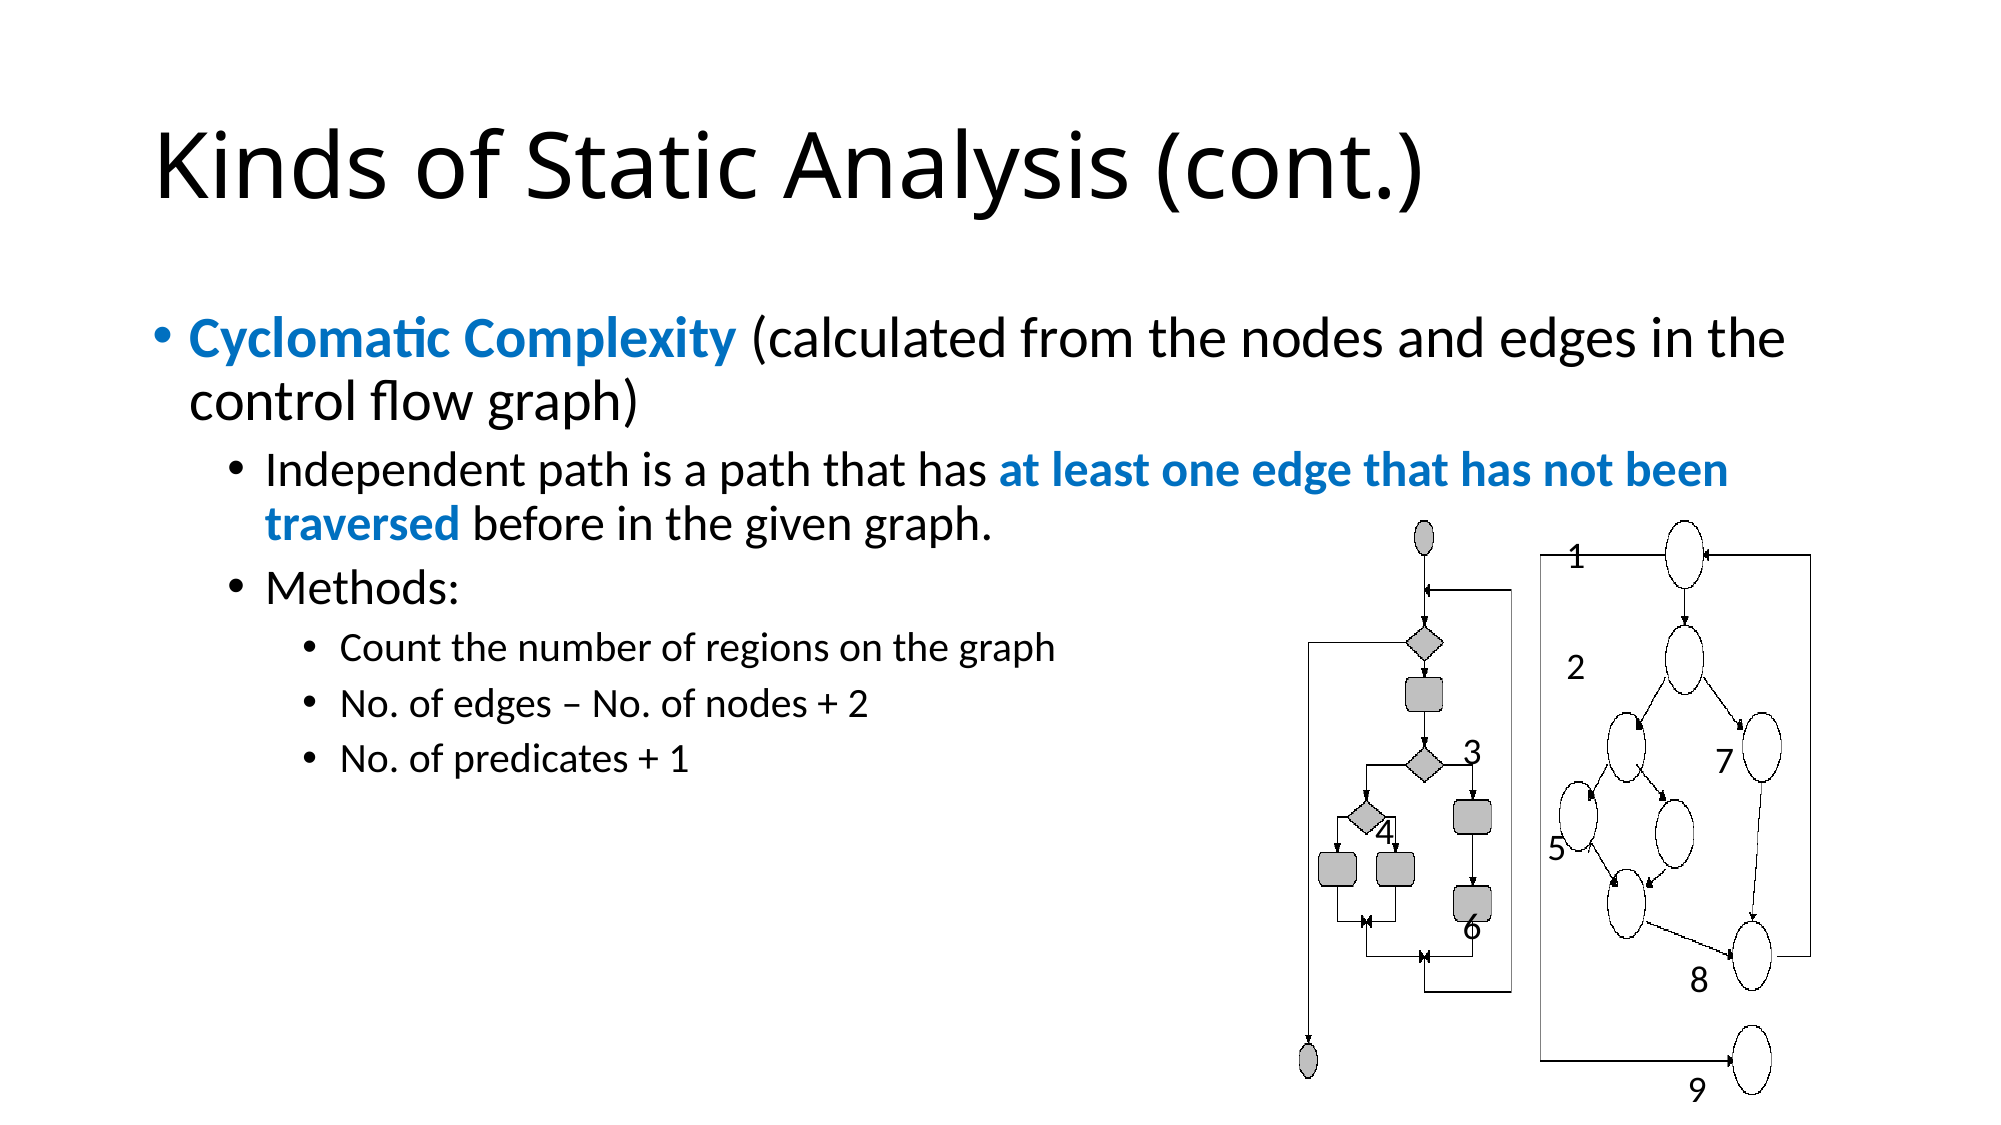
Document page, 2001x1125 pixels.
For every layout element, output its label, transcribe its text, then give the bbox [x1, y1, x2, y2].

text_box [1295, 504, 1816, 1125]
title Kinds of Static Analysis (cont.) [137, 59, 1863, 278]
list Cyclomatic Complexity (calculated from the nodes and edges in the control flow graph) Independent path is a path that has at least one edge that has not been traversed before in the given graph. Methods: Count the number of regions on the graph No. of edges – No. of nodes + 2 No. of predicates + 1 [137, 299, 1863, 1105]
